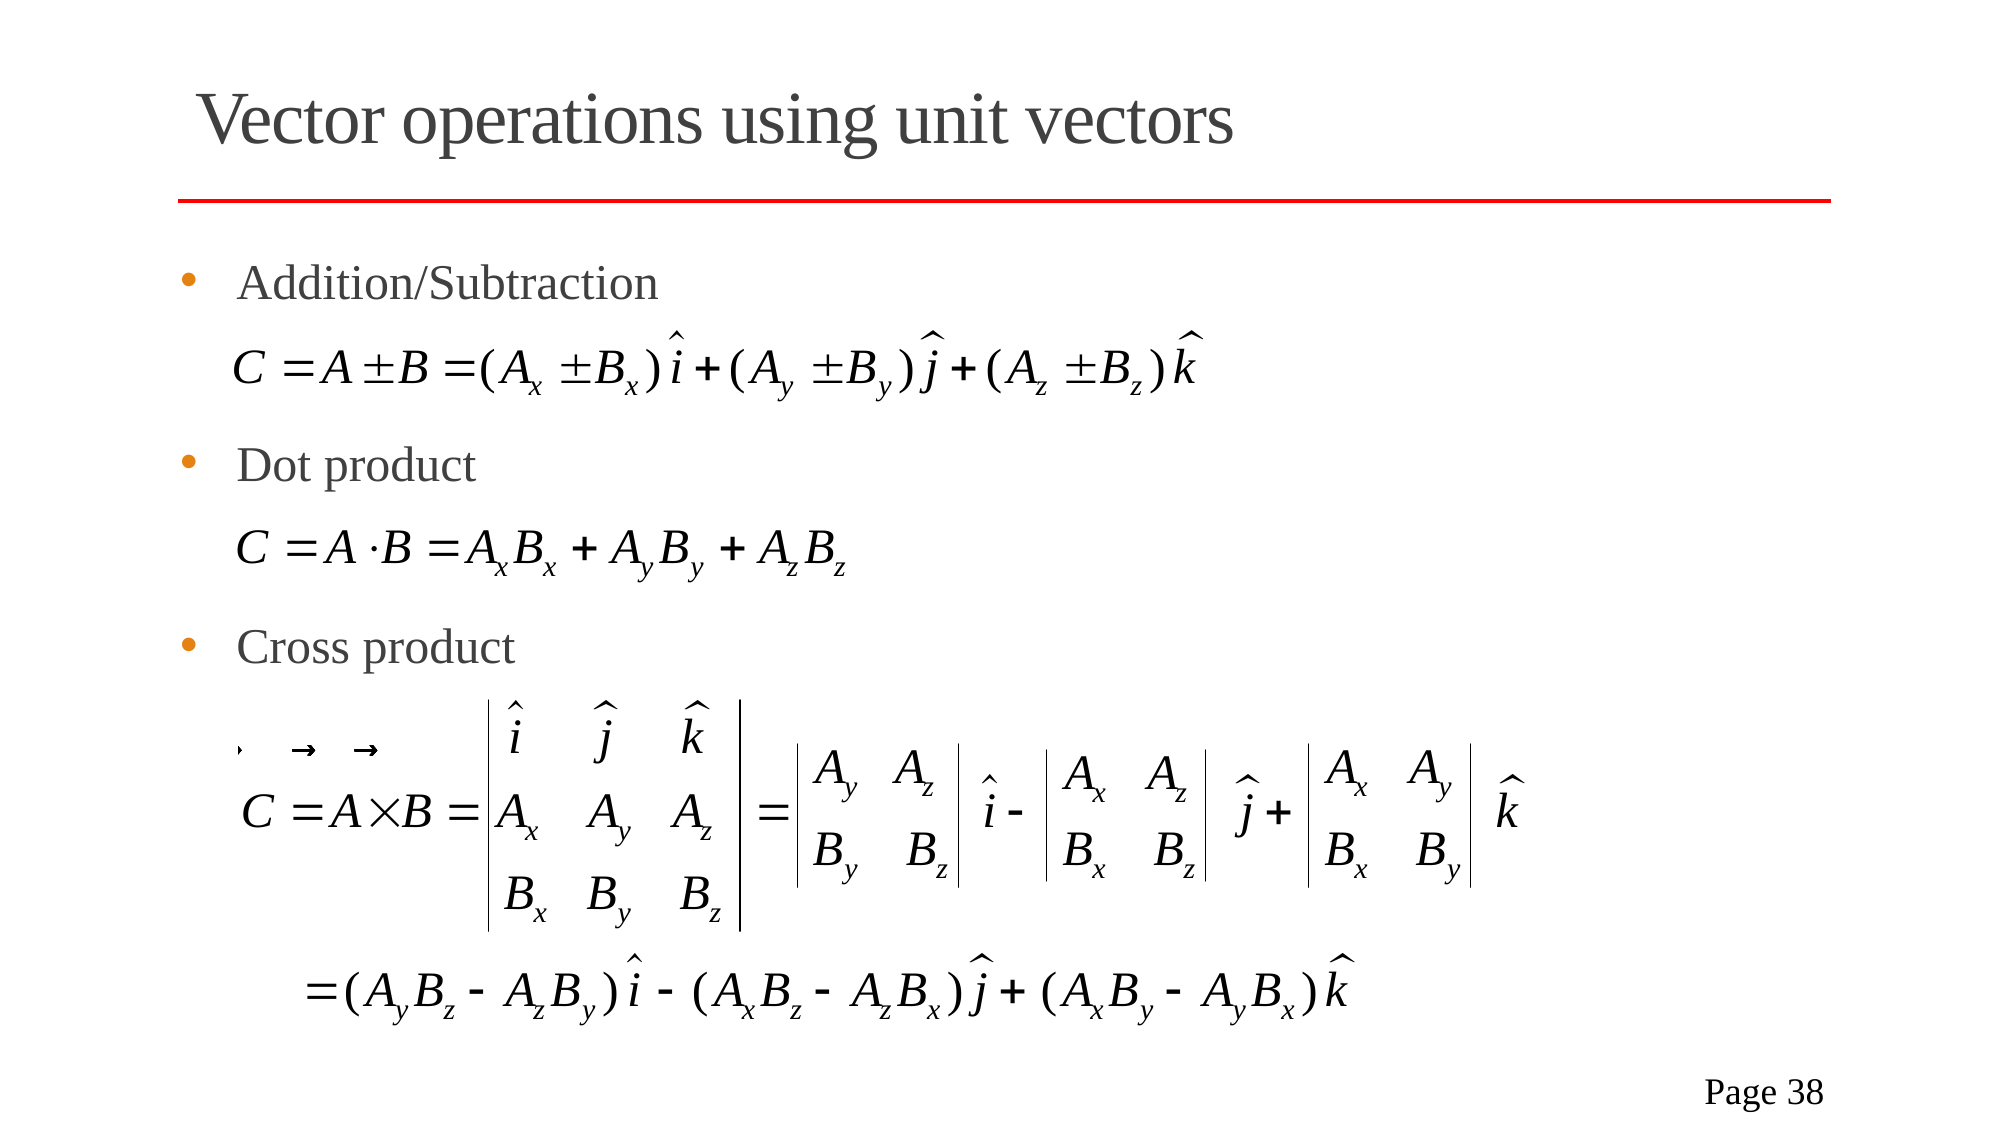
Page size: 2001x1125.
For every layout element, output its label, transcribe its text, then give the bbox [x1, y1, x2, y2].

list Addition/Subtraction Dot product Cross product [180, 236, 1834, 1004]
title Vector operations using unit vectors [180, 47, 1830, 195]
slide_number Page 38 [1624, 1059, 1840, 1120]
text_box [229, 326, 1204, 409]
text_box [238, 695, 1525, 1031]
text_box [232, 509, 853, 590]
